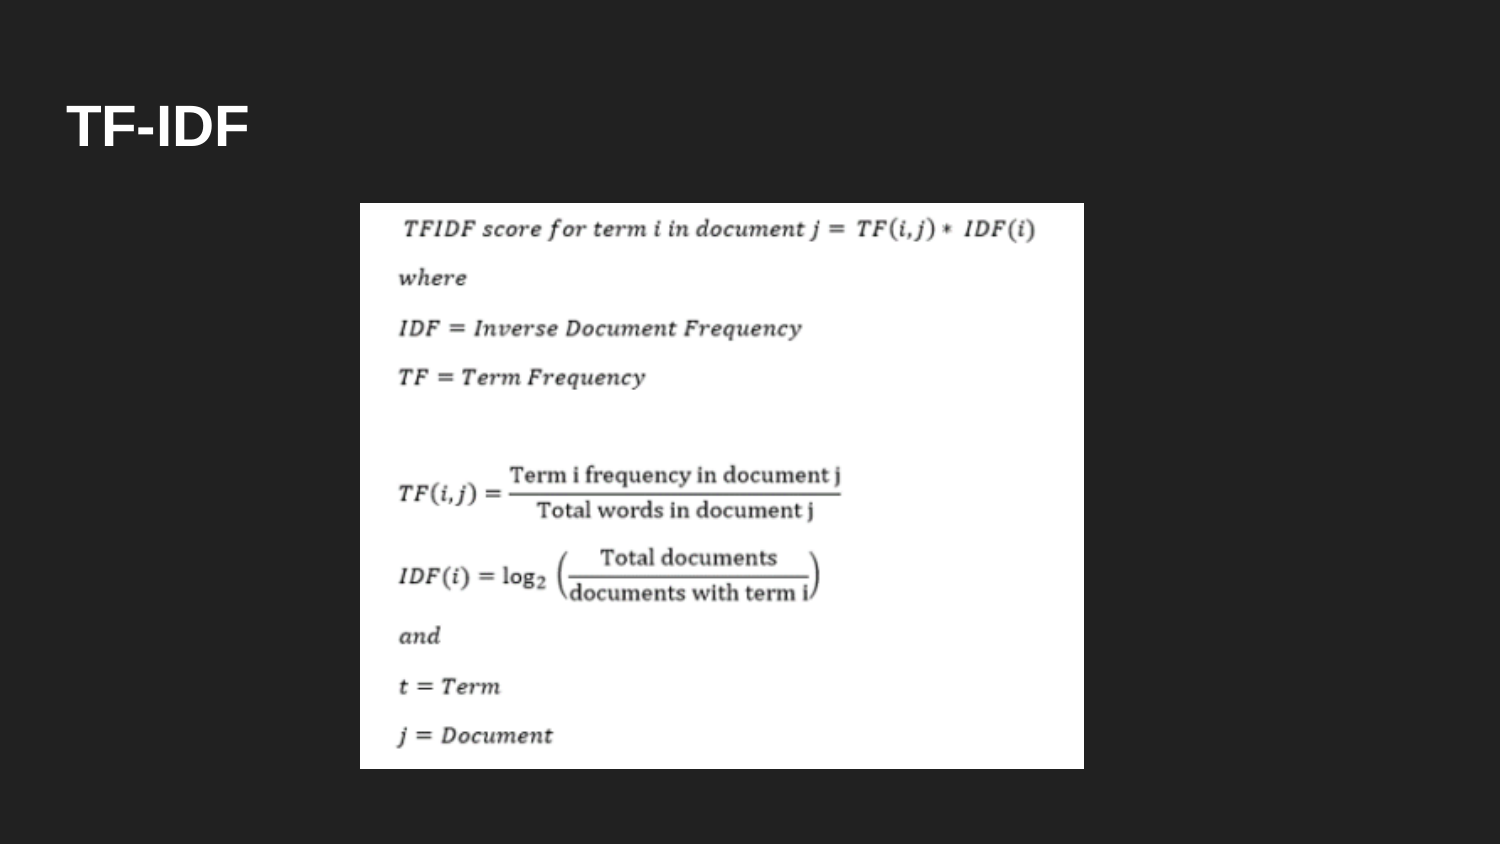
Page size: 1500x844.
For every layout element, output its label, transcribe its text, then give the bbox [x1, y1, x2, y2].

picture [360, 202, 1084, 769]
title TF-IDF [51, 72, 1449, 167]
